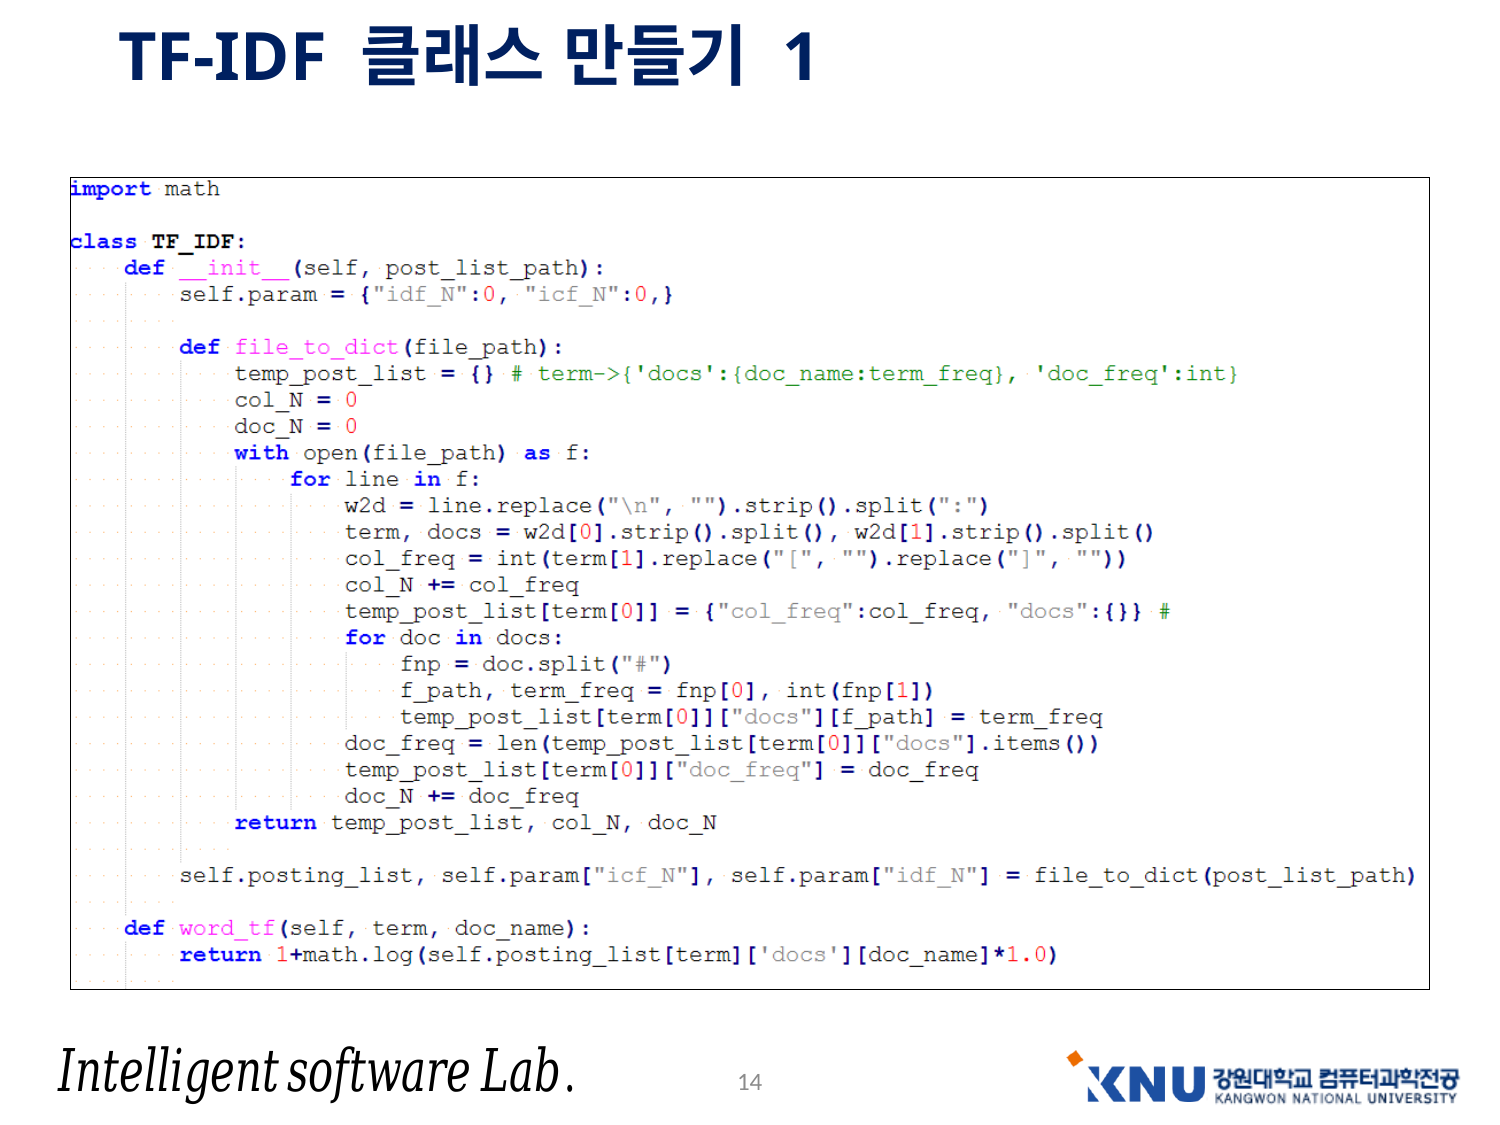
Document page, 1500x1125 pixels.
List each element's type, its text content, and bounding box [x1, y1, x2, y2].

picture [1206, 1063, 1468, 1106]
picture [70, 177, 1430, 990]
picture [1066, 1050, 1205, 1102]
title TF-IDF 클래스 만들기 1 [103, 15, 1397, 101]
